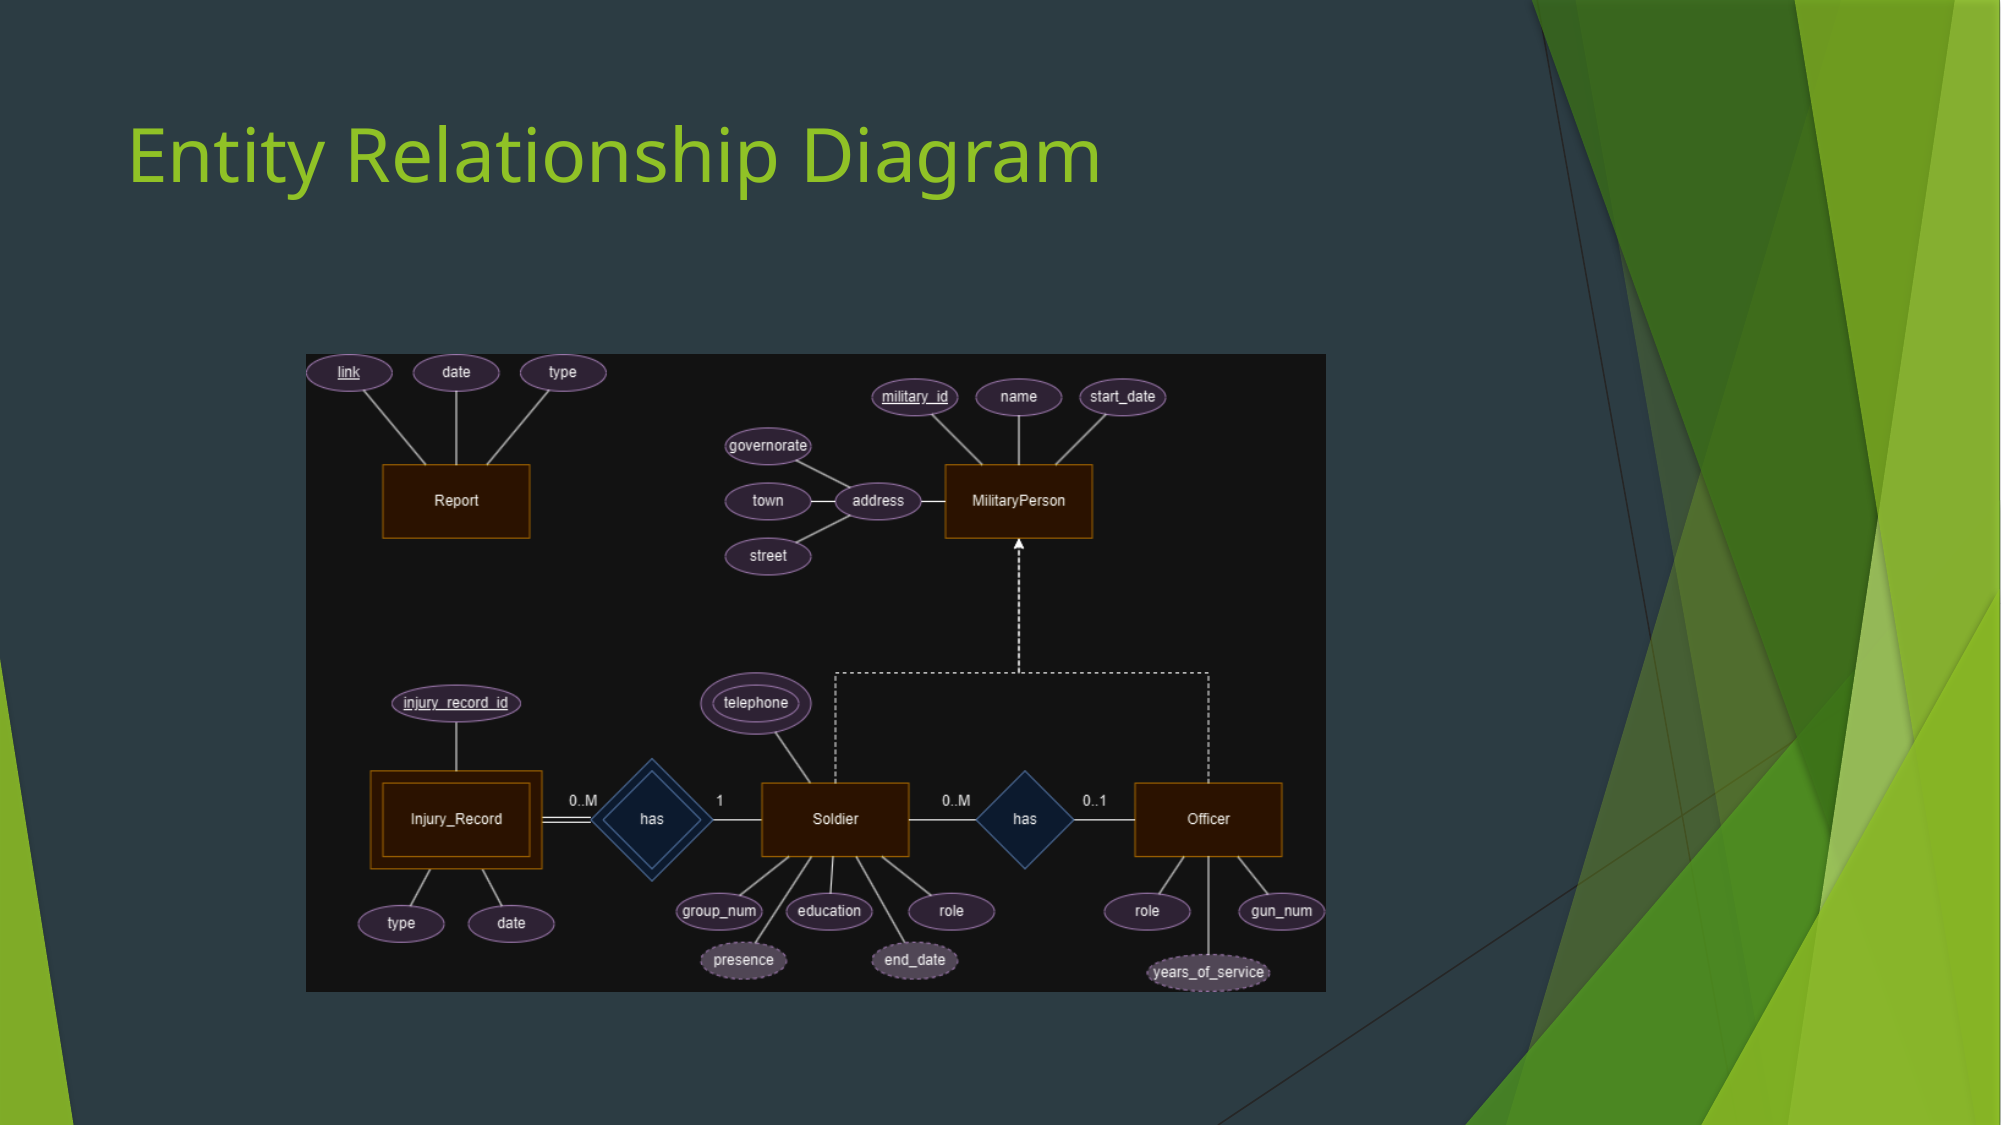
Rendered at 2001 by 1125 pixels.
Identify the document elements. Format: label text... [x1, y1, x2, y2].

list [306, 353, 1327, 992]
title Entity Relationship Diagram [111, 99, 1522, 317]
